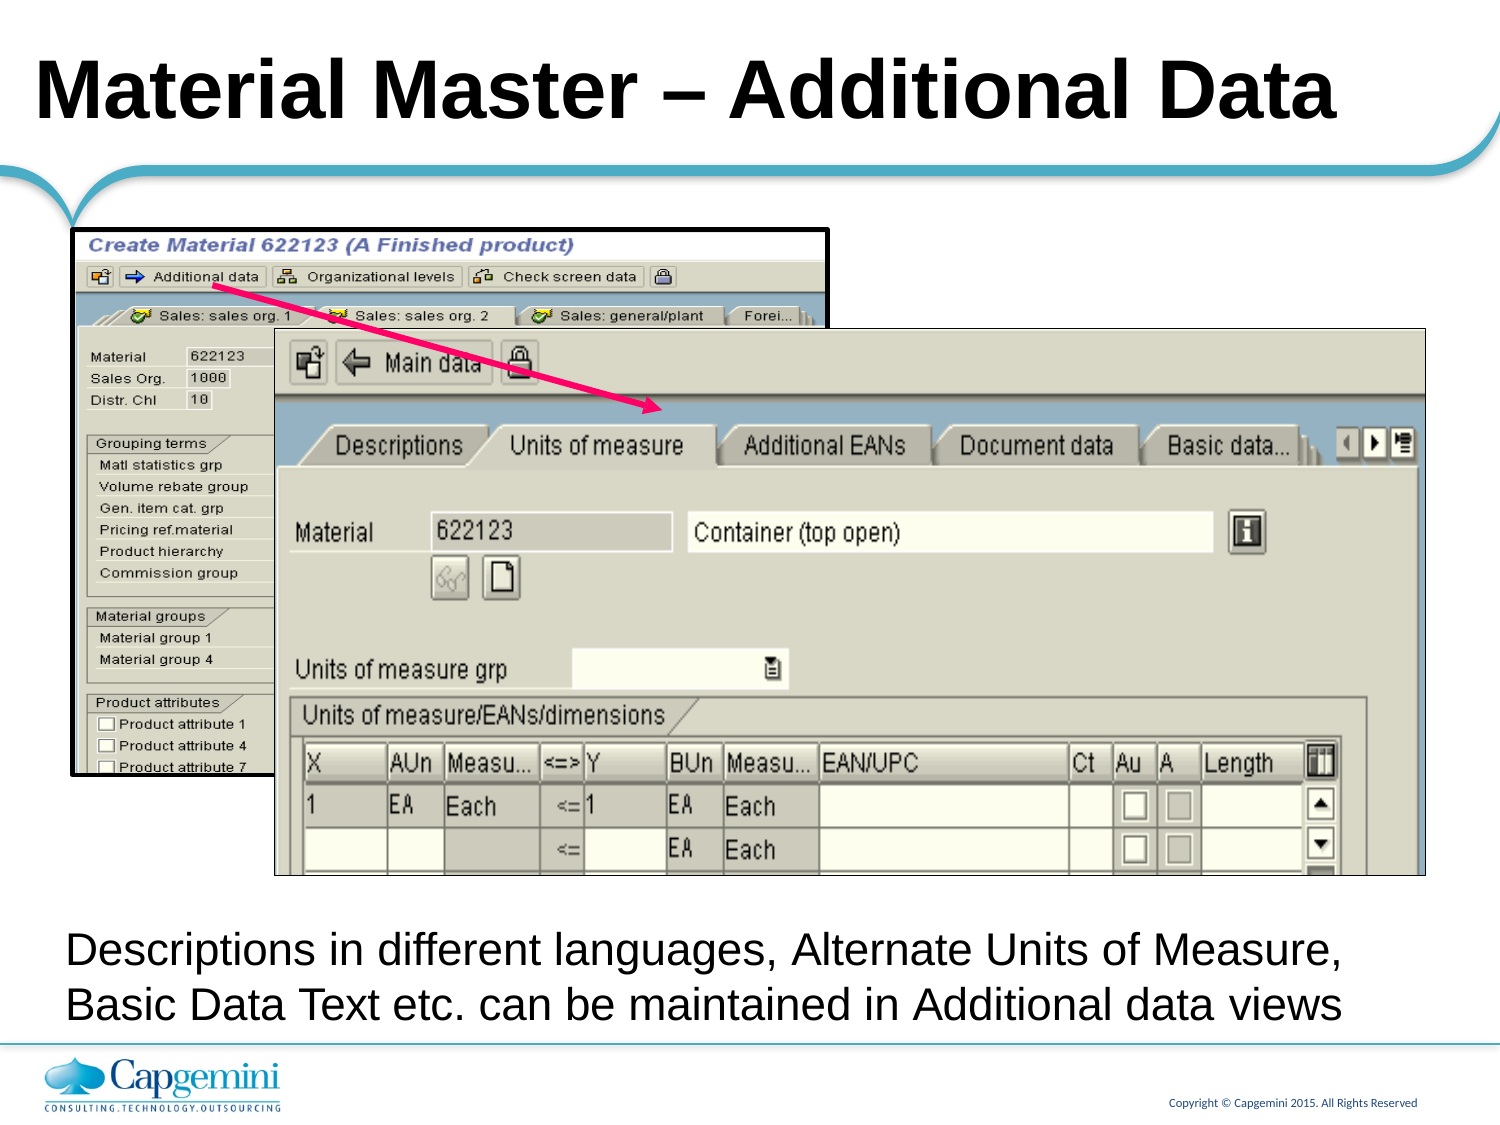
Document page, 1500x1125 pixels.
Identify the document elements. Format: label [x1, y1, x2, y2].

title [24, 24, 1500, 224]
picture [44, 1056, 281, 1113]
text_box [62, 919, 1450, 1030]
text_box [72, 229, 1426, 876]
